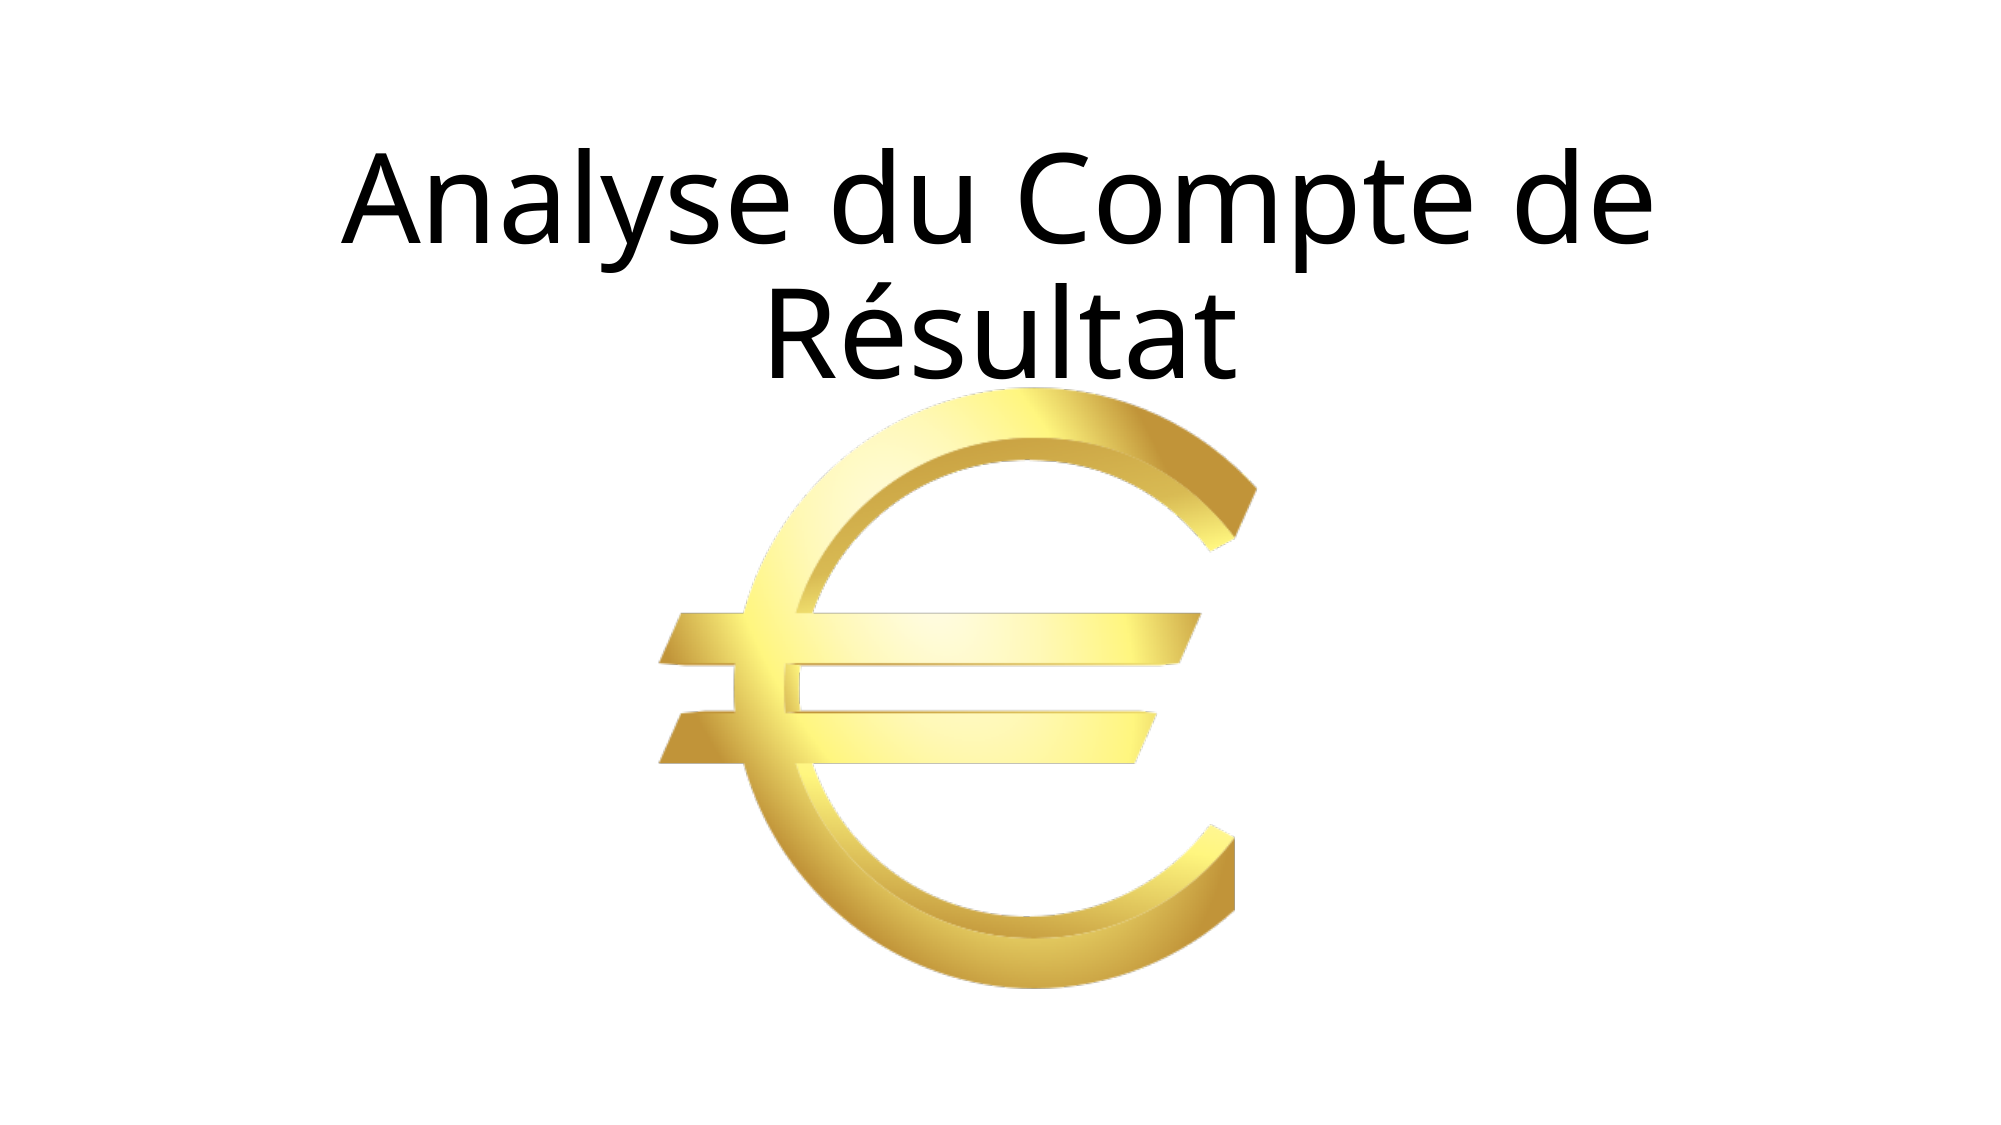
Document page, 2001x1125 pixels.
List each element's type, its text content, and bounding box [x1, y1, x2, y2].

title Analyse du Compte de Résultat [249, 187, 1750, 414]
picture [656, 385, 1260, 992]
